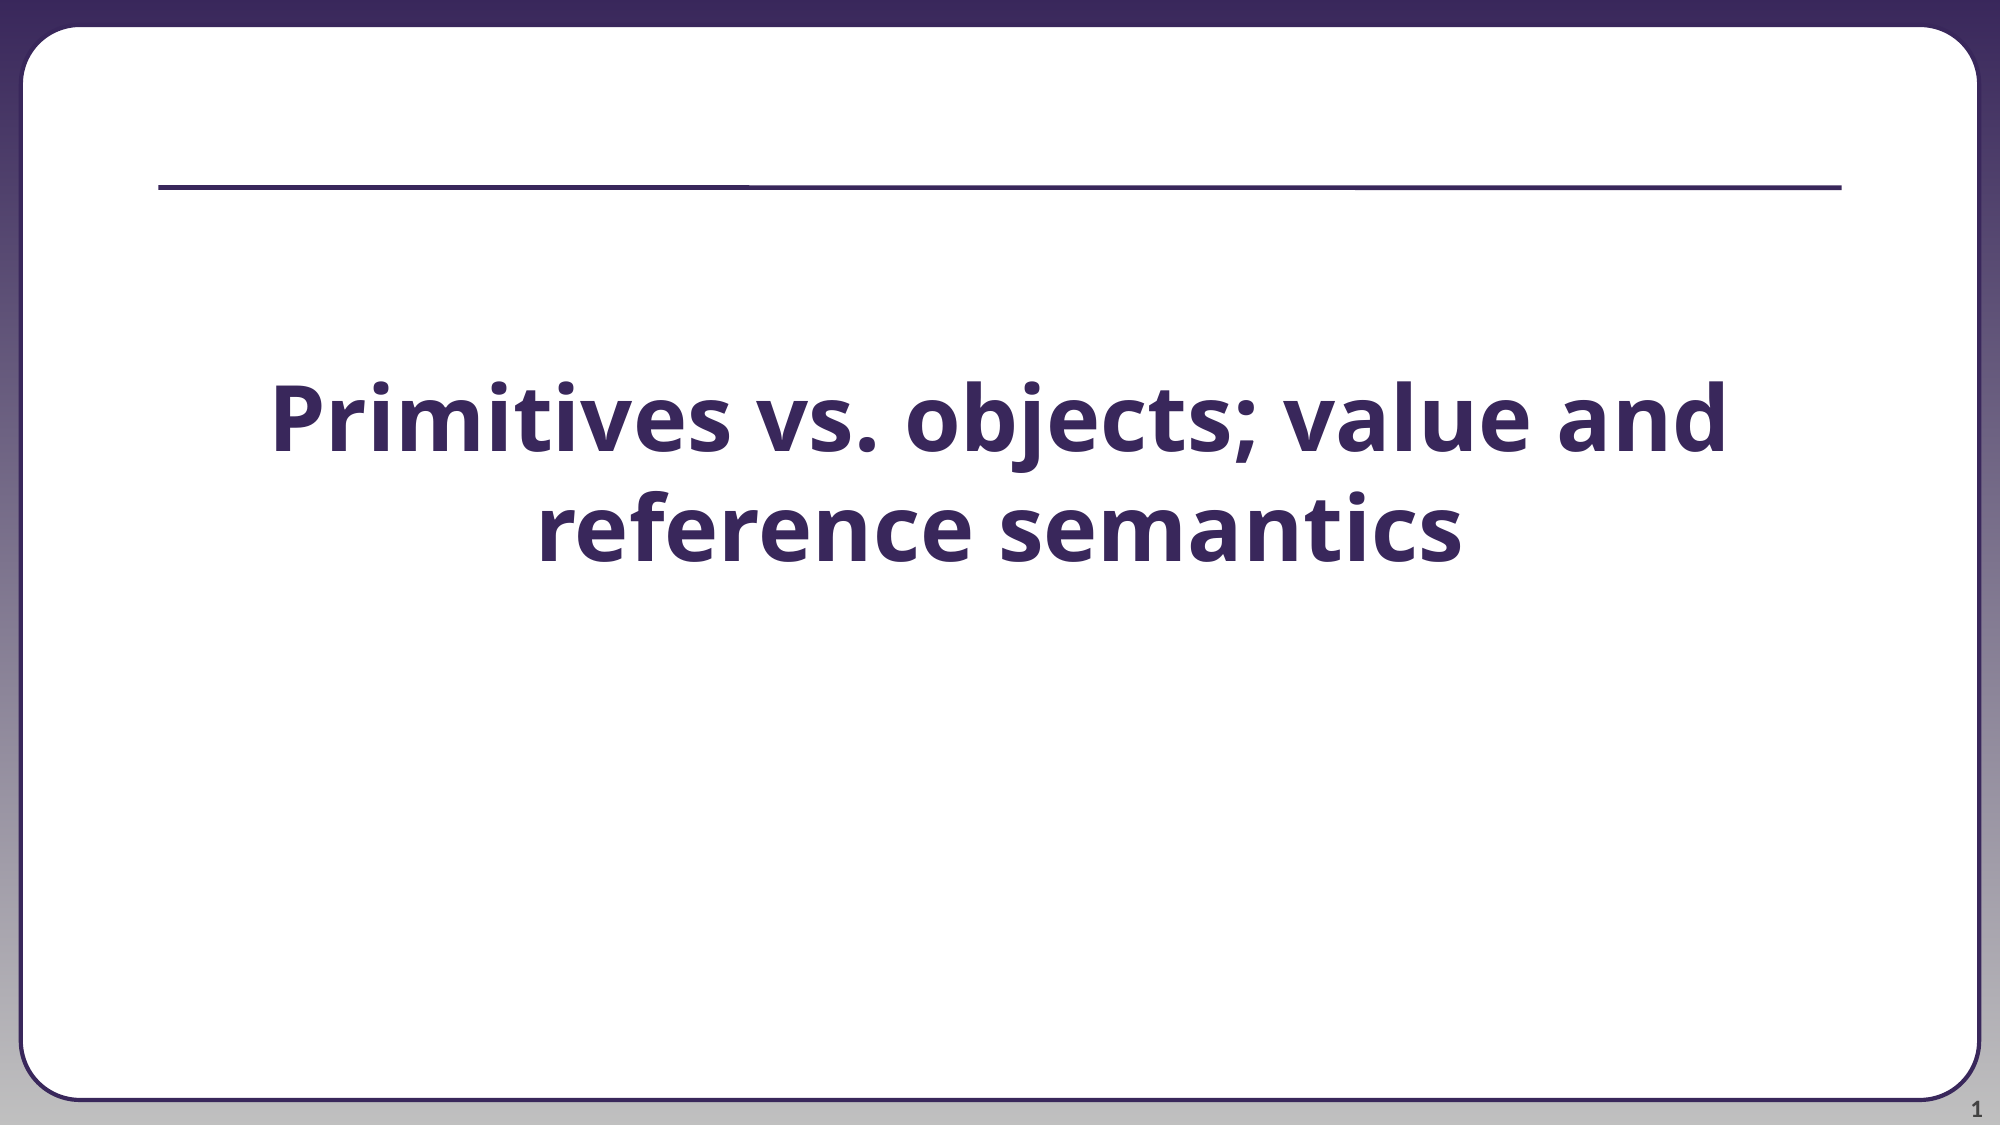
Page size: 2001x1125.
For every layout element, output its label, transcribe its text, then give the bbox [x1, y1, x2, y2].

title Primitives vs. objects; value and reference semantics [150, 349, 1850, 591]
